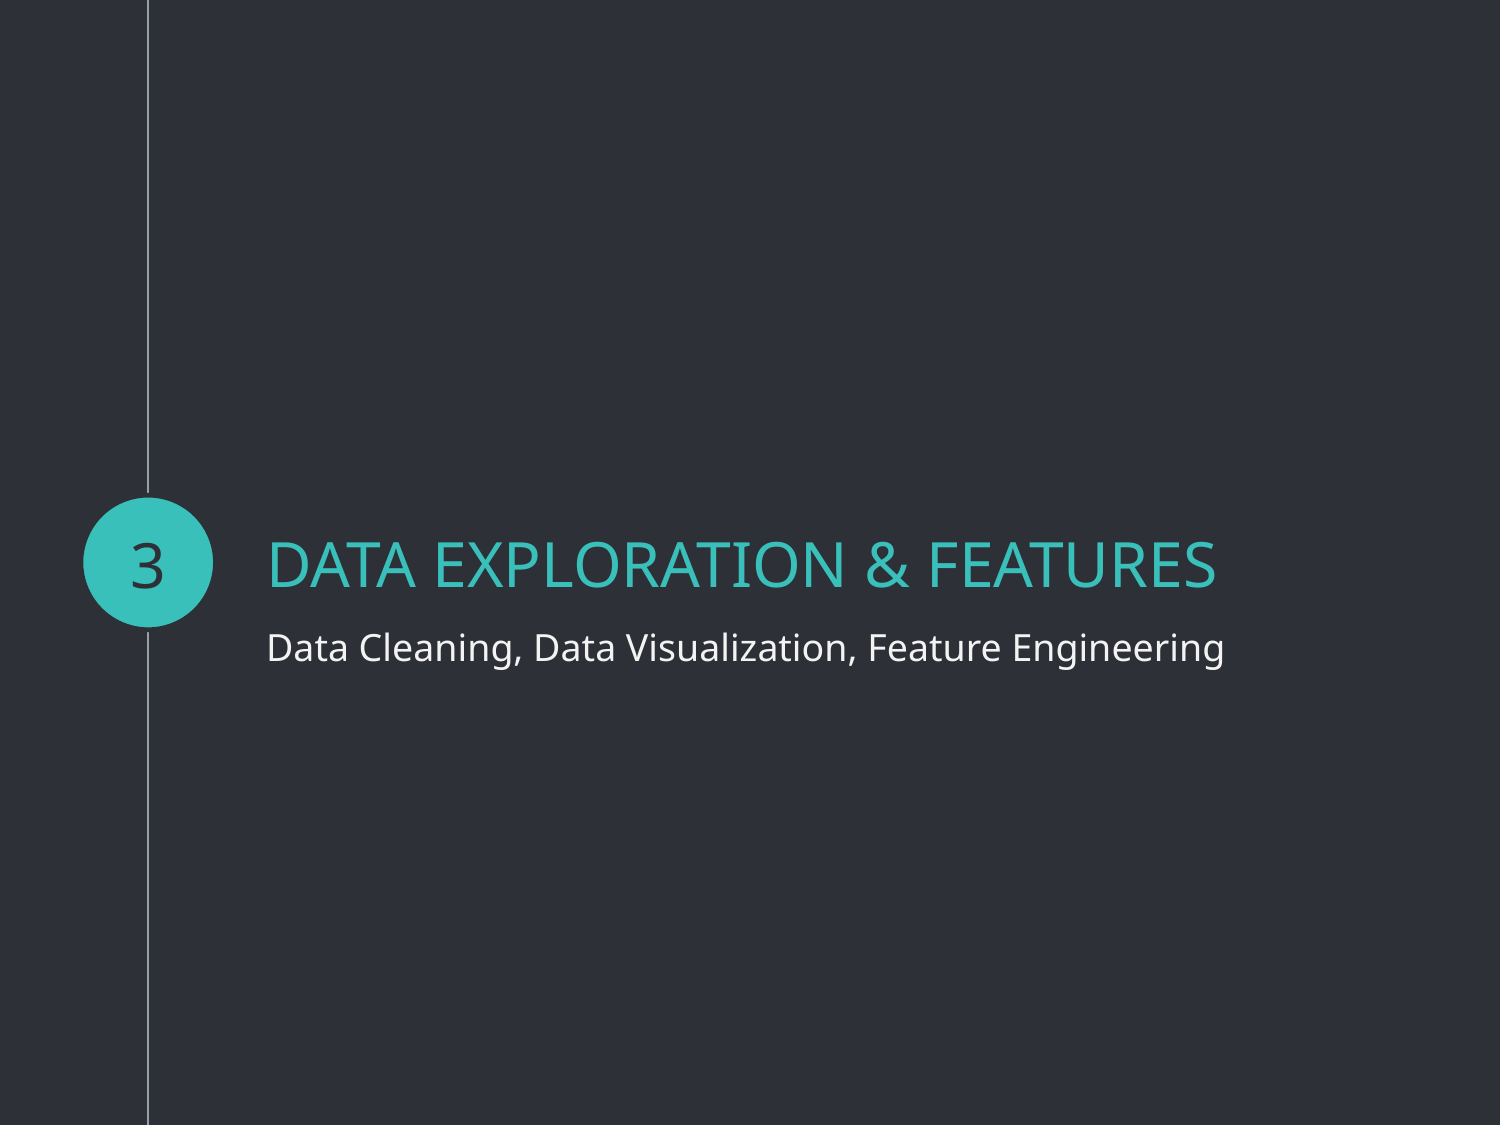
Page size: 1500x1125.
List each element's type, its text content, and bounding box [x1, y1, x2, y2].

subtitle Data Cleaning, Data Visualization, Feature Engineering [250, 608, 1388, 686]
text_box 3 [82, 498, 215, 628]
title DATA EXPLORATION & FEATURES [250, 504, 1362, 608]
